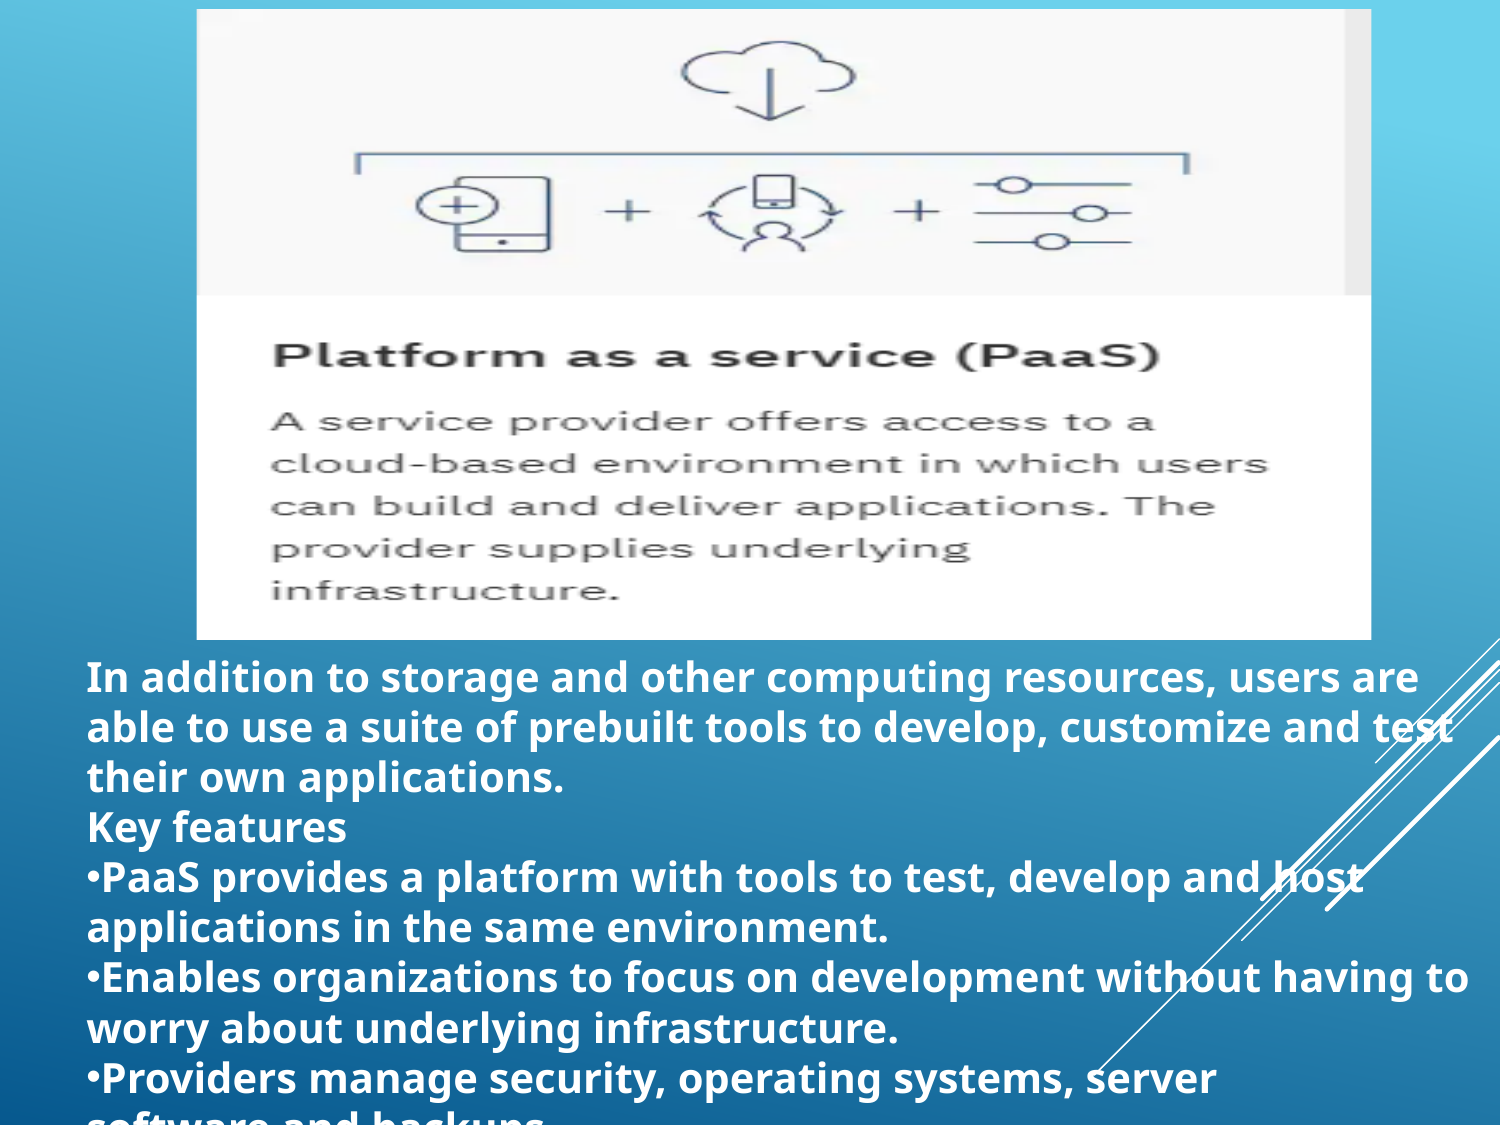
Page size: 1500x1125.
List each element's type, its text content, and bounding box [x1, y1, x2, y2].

picture [196, 9, 1372, 641]
text_box In addition to storage and other computing resources, users are able to use a suite of prebuilt tools to develop, customize and test their own applications. Key features PaaS provides a platform with tools to test, develop and host applications in the same environment. Enables organizations to focus on development without having to worry about underlying infrastructure. Providers manage security, operating systems, server software and backups. Facilitates collaborative work even if teams work remotely. [71, 643, 1497, 1125]
